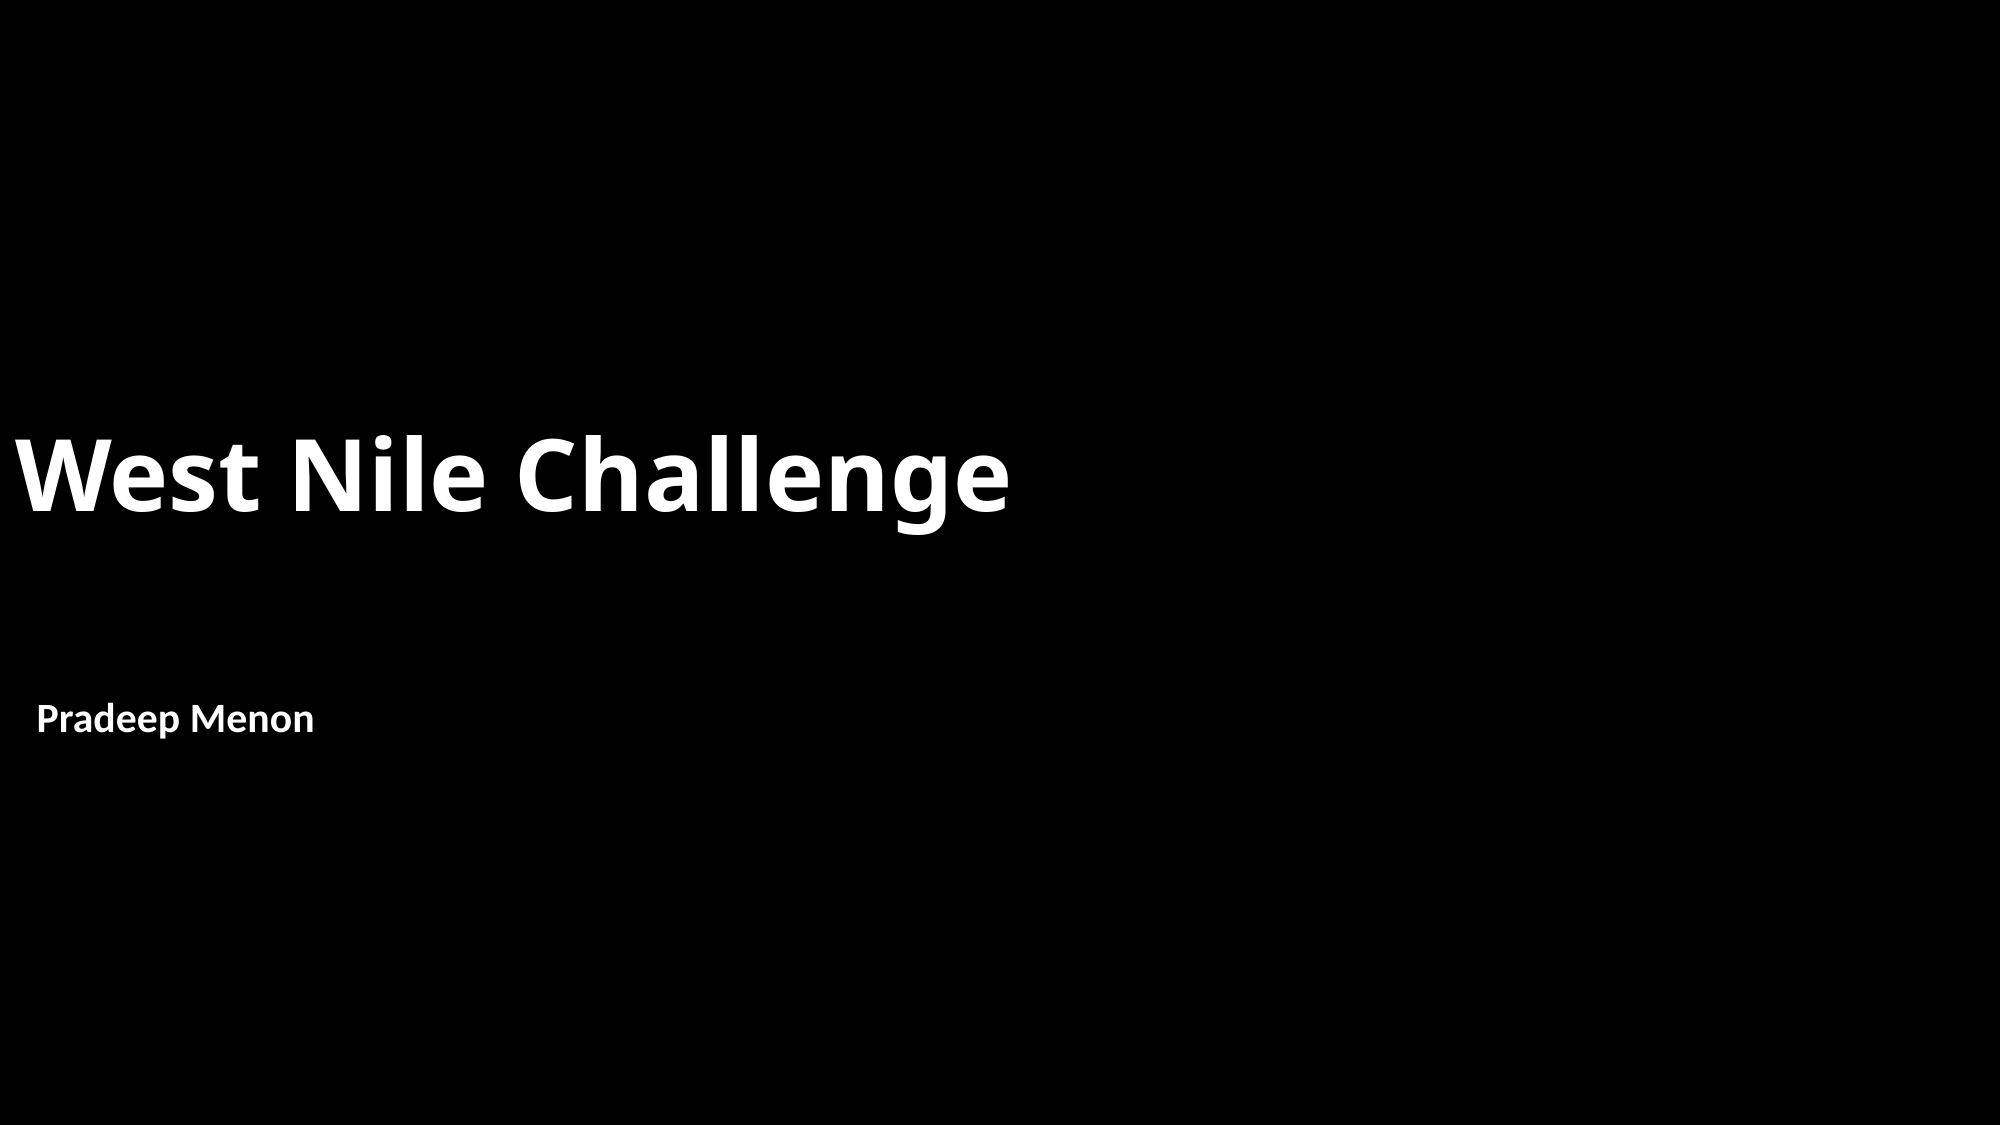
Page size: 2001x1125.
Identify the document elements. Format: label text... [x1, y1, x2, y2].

list Pradeep Menon [21, 682, 1103, 866]
title West Nile Challenge [0, 328, 1929, 615]
